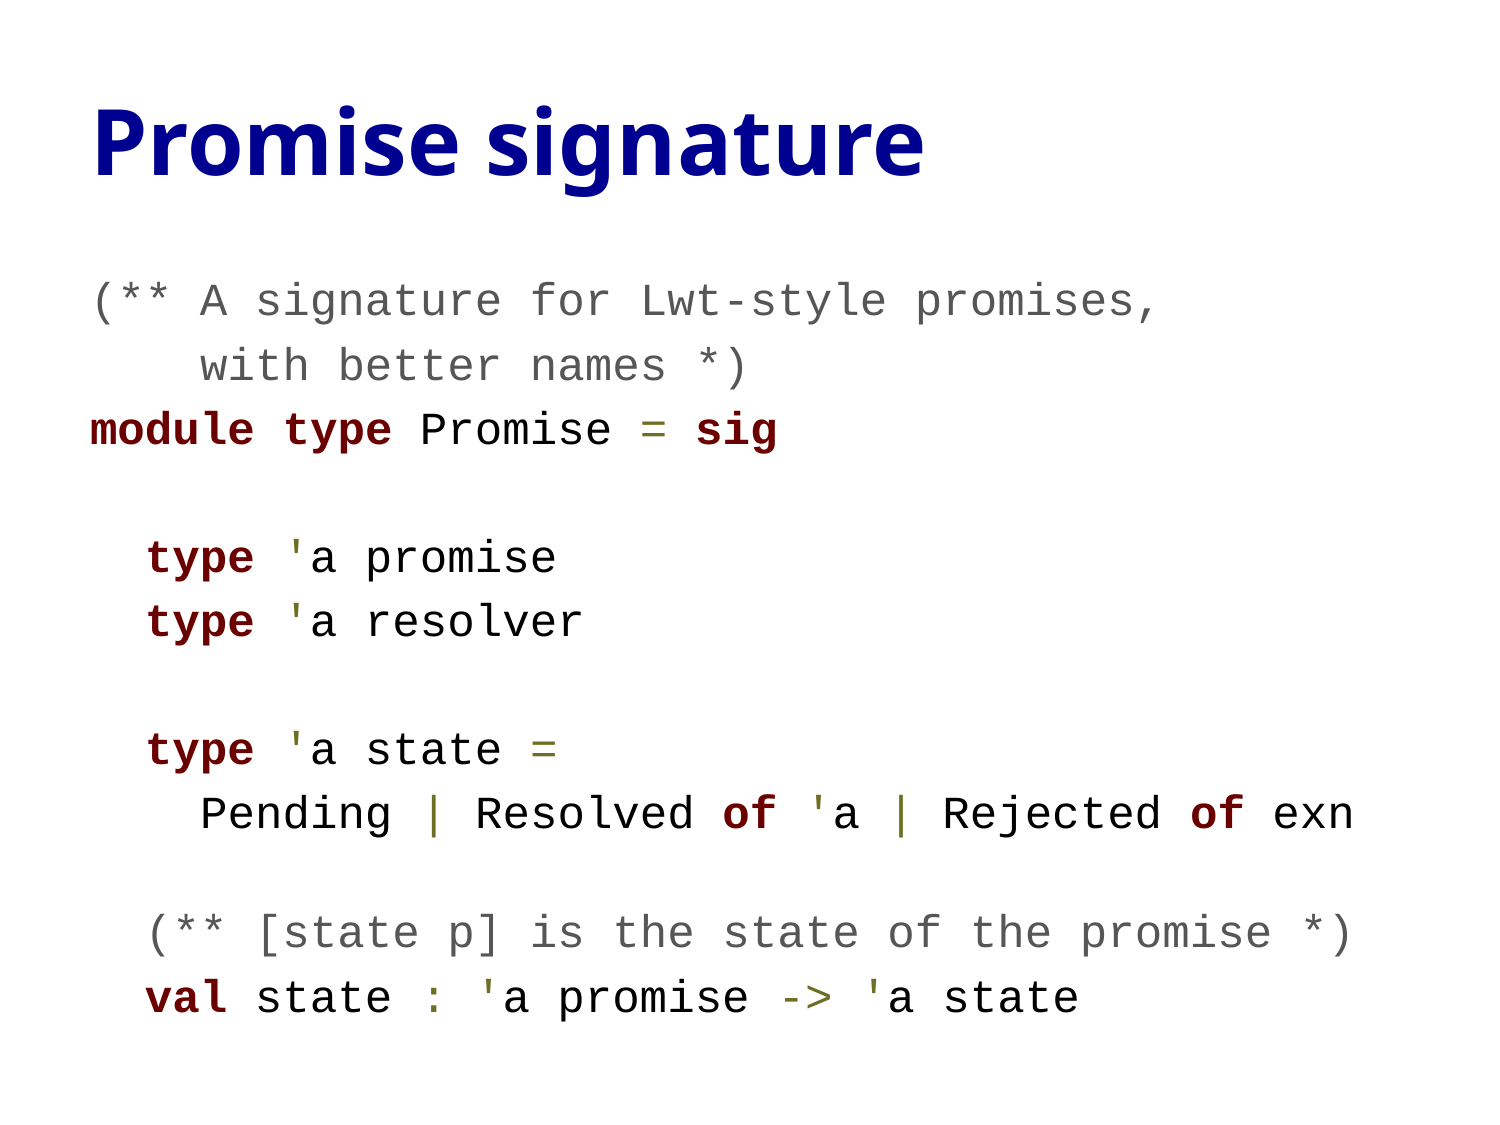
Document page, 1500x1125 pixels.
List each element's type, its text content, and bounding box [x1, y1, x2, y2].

list (** A signature for Lwt-style promises, with better names *) module type Promise = sig type 'a promise type 'a resolver type 'a state = Pending | Resolved of 'a | Rejected of exn (** [state p] is the state of the promise *) val state : 'a promise -> 'a state [75, 262, 1425, 1005]
title Promise signature [75, 45, 1425, 233]
